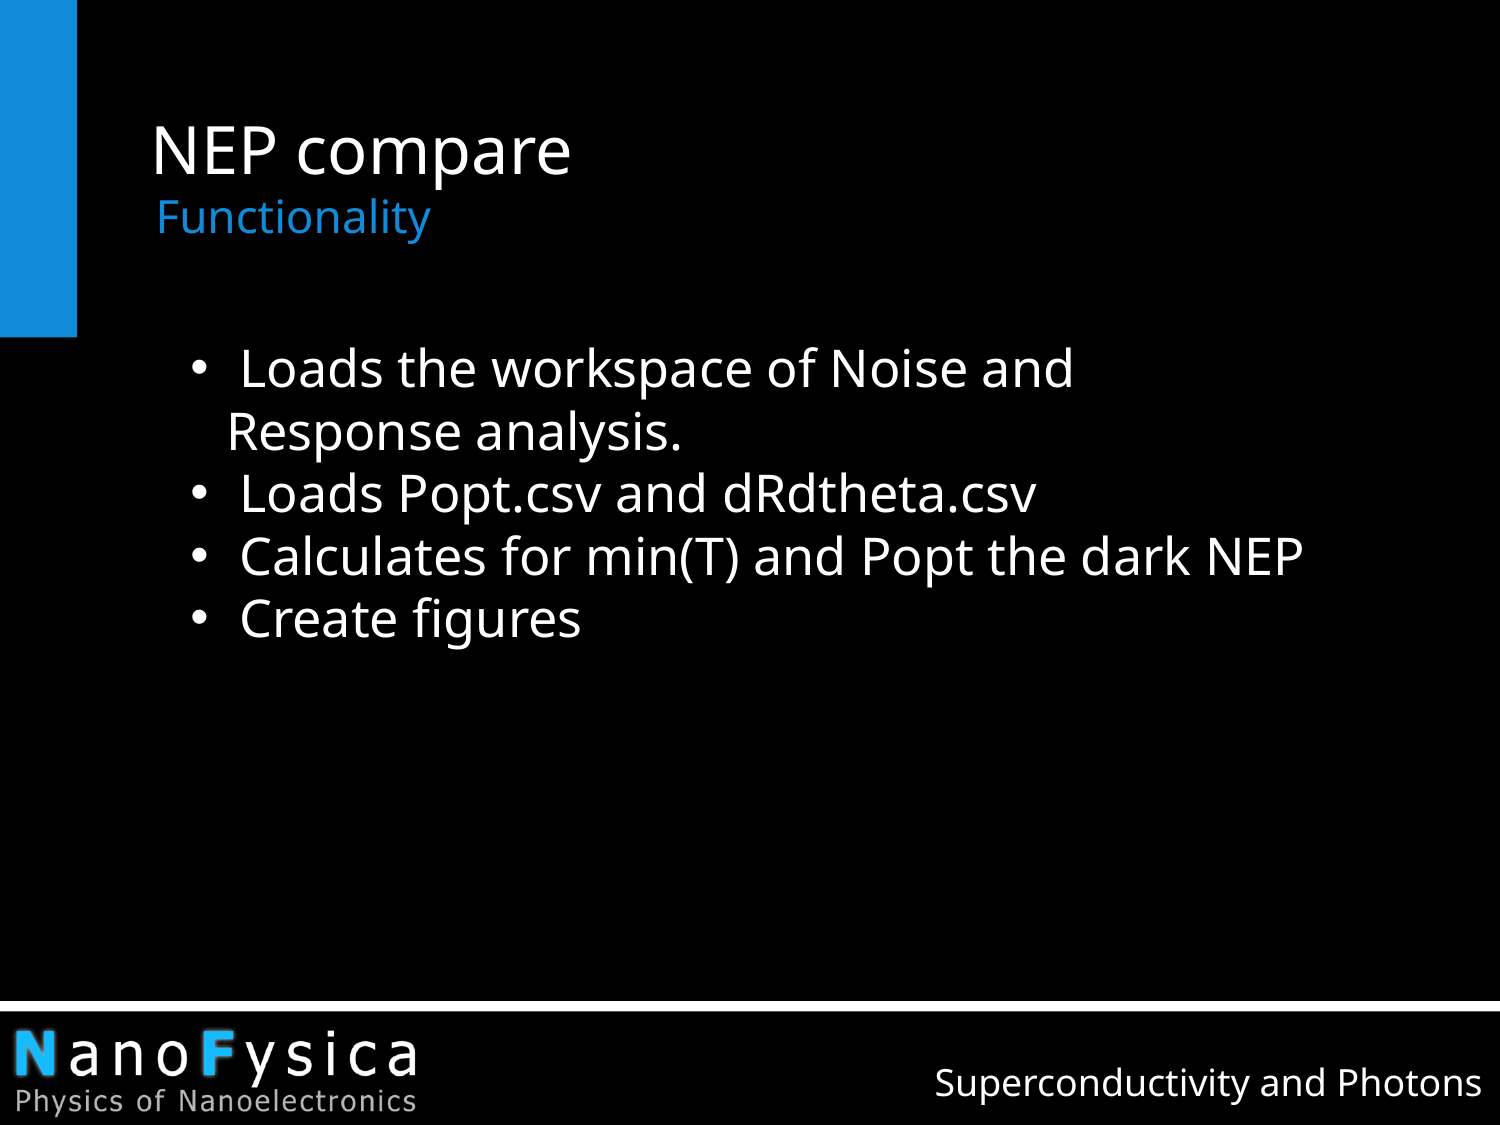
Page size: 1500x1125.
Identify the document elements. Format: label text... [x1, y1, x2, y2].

text_box Functionality [155, 187, 1338, 243]
picture [0, 1016, 431, 1125]
text_box Loads the workspace of Noise and Response analysis. Loads Popt.csv and dRdtheta.csv Calculates for min(T) and Popt the dark NEP Create figures [175, 328, 1325, 656]
title NEP compare [150, 12, 1338, 188]
